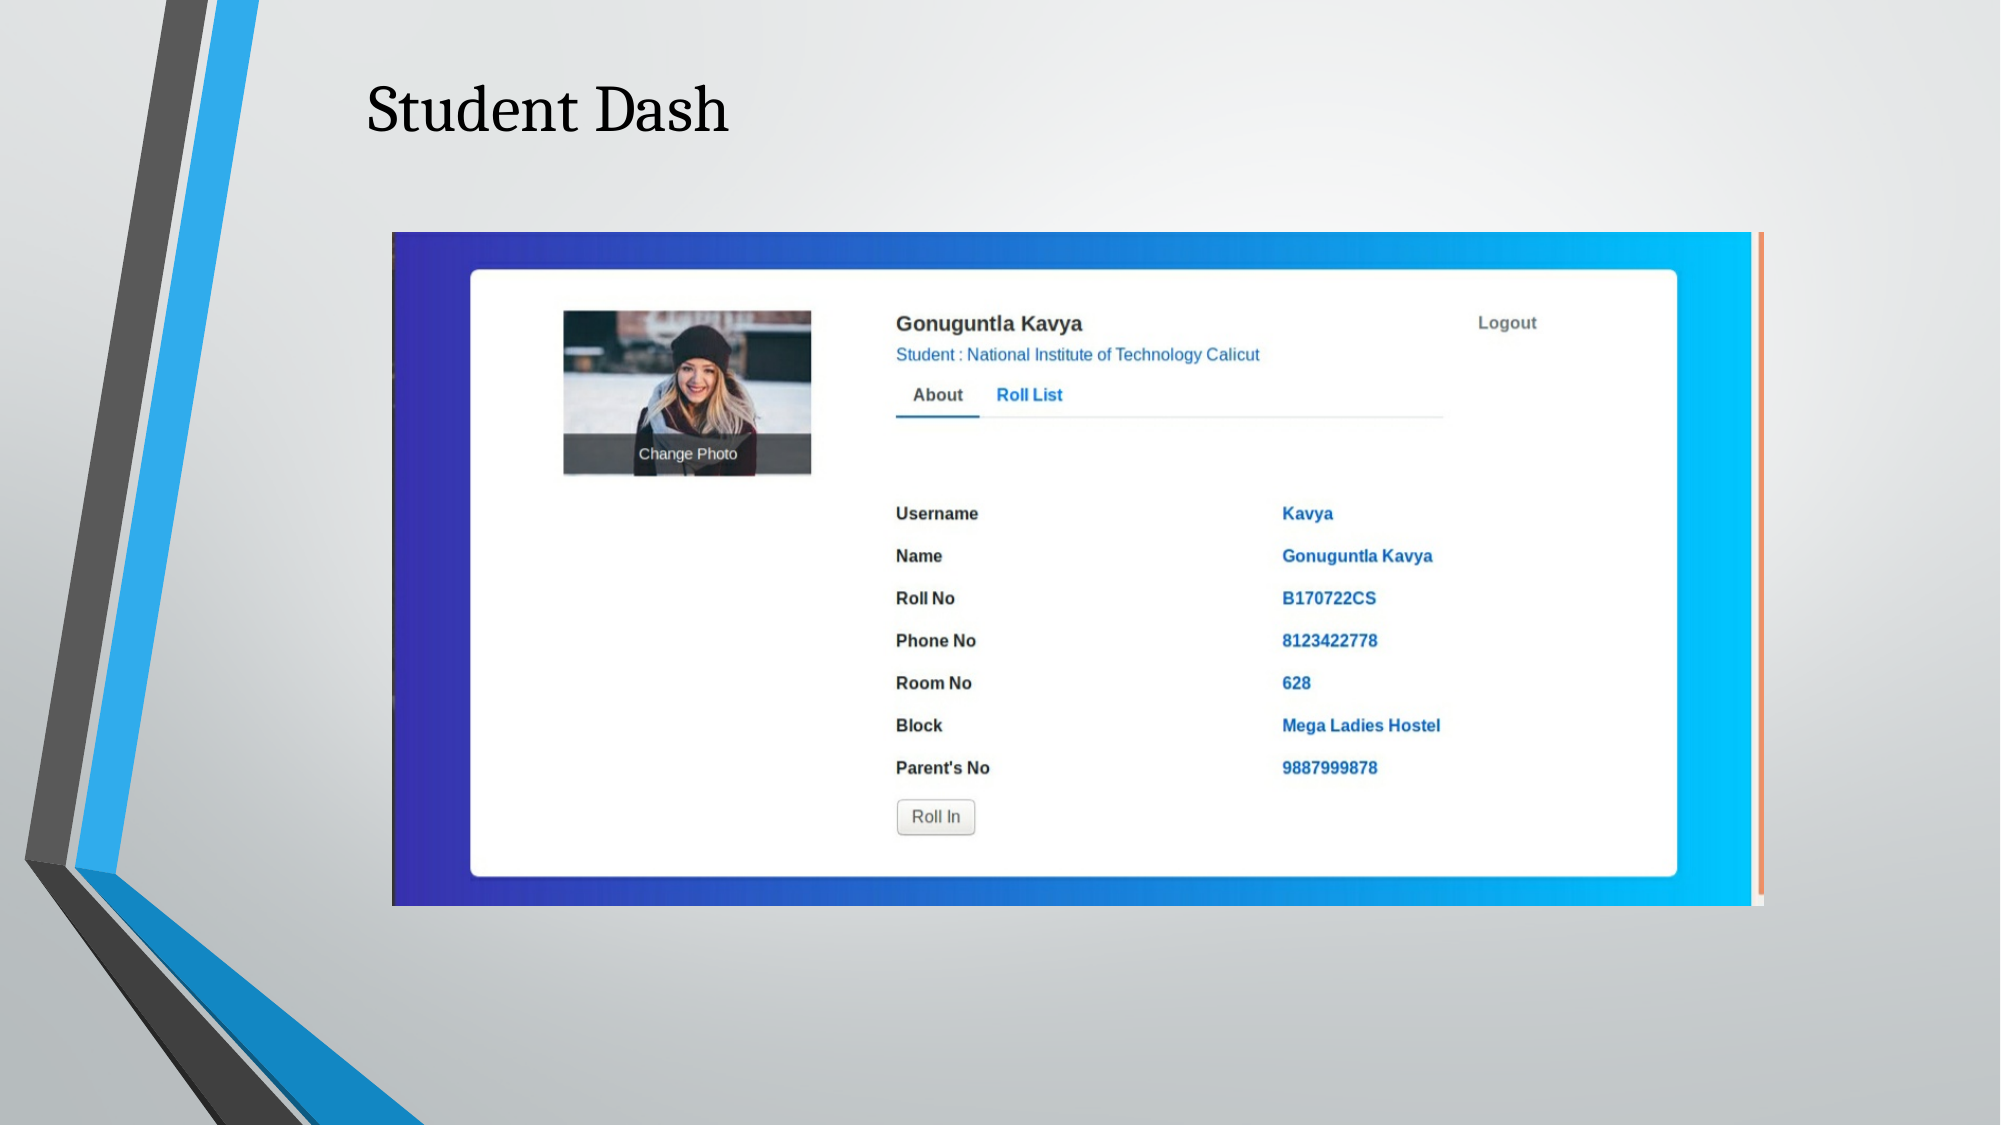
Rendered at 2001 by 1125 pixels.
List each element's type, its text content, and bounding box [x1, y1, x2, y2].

picture [1751, 232, 1764, 906]
title Student Dash [173, 40, 926, 170]
picture [391, 232, 1677, 906]
